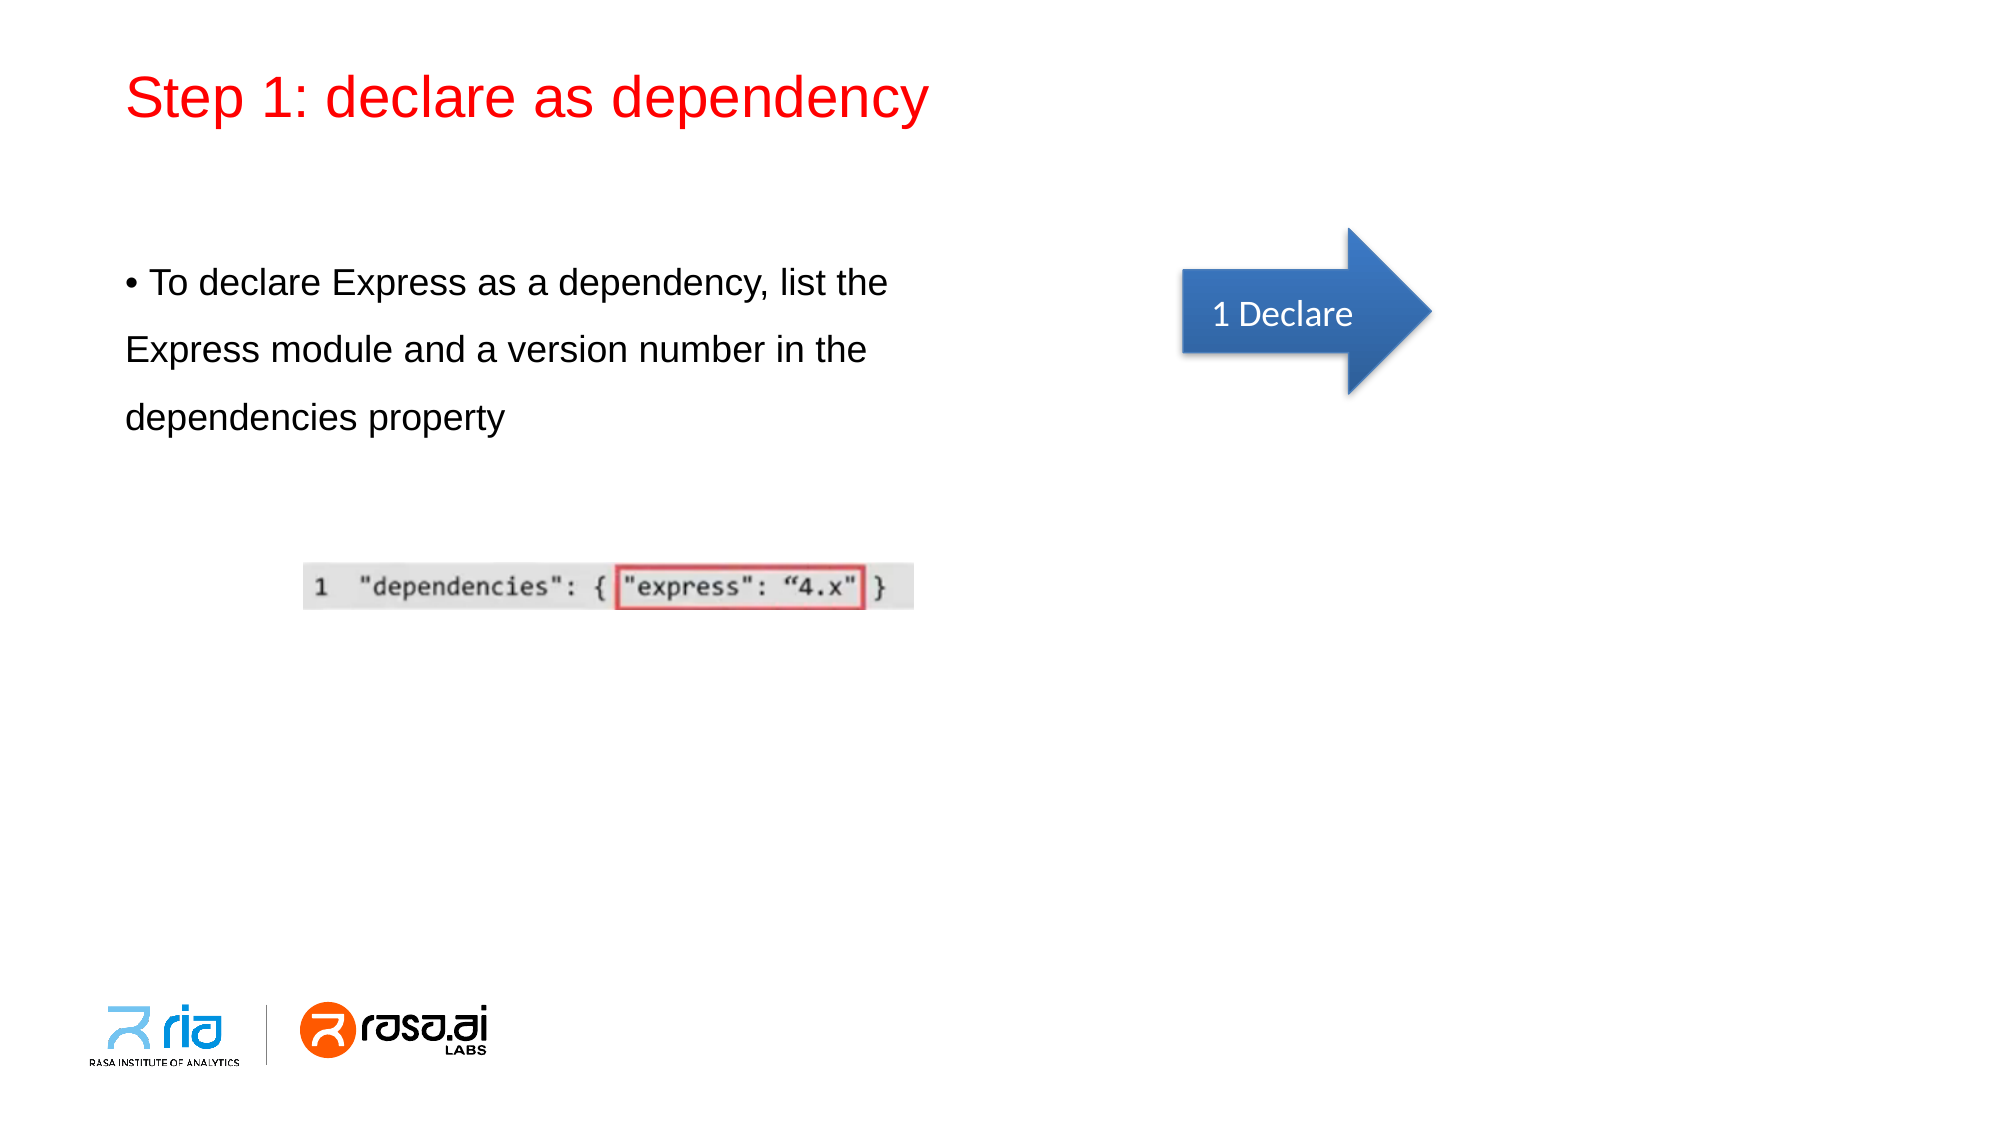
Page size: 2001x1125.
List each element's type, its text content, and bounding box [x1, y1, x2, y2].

list • To declare Express as a dependency, list the Express module and a version number in the dependencies property [125, 235, 1146, 432]
title Step 1: declare as dependency [125, 59, 1791, 131]
picture [302, 562, 914, 611]
text_box 1 Declare [1182, 227, 1432, 395]
picture [78, 992, 250, 1078]
